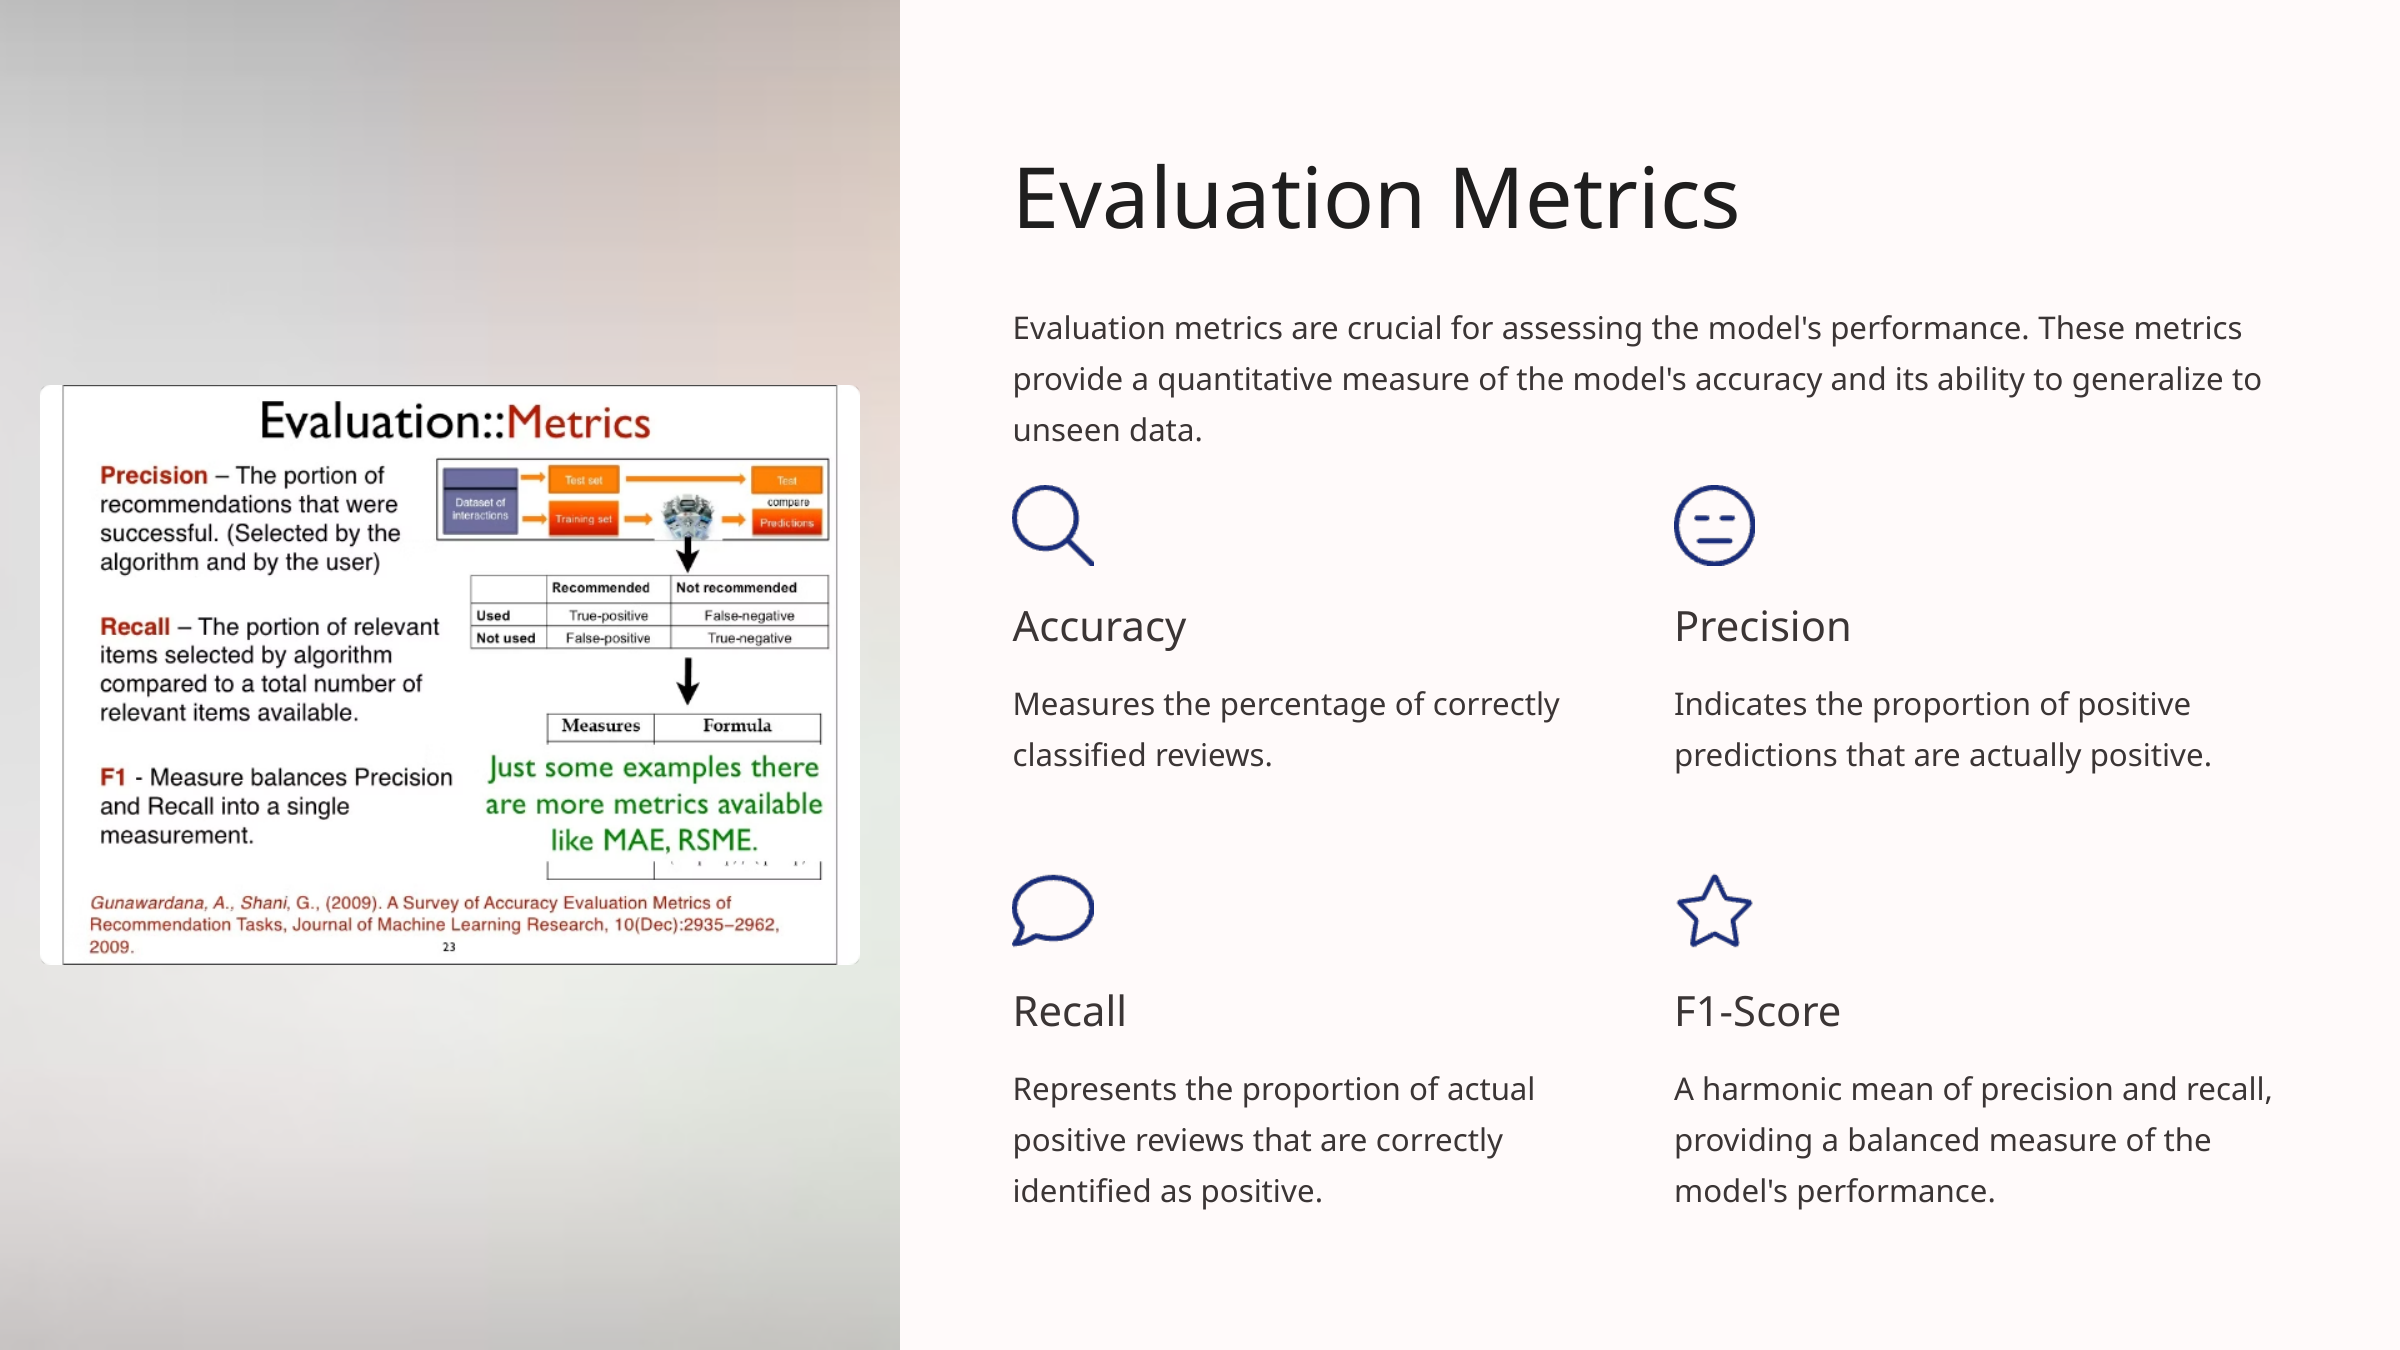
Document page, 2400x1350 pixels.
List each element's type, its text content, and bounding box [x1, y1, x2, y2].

text_box Measures the percentage of correctly classified reviews. [1012, 670, 1626, 774]
picture [0, 0, 900, 1350]
text_box A harmonic mean of precision and recall, providing a balanced measure of the model's performance. [1674, 1055, 2288, 1210]
text_box Represents the proportion of actual positive reviews that are correctly identified as positive. [1012, 1055, 1626, 1210]
picture [1012, 485, 1094, 566]
text_box Precision [1674, 598, 2099, 651]
text_box F1-Score [1674, 982, 2099, 1036]
text_box Indicates the proportion of positive predictions that are actually positive. [1674, 670, 2288, 774]
text_box Recall [1012, 982, 1437, 1036]
text_box Evaluation metrics are crucial for assessing the model's performance. These metrics provide a quantitative measure of the model's accuracy and its ability to generalize to unseen data. [1012, 294, 2288, 449]
picture [1012, 870, 1094, 951]
text_box Evaluation Metrics [1012, 140, 1861, 246]
text_box [900, 0, 2400, 1350]
picture [1674, 485, 1755, 566]
text_box Accuracy [1012, 598, 1437, 651]
picture [1674, 870, 1755, 951]
